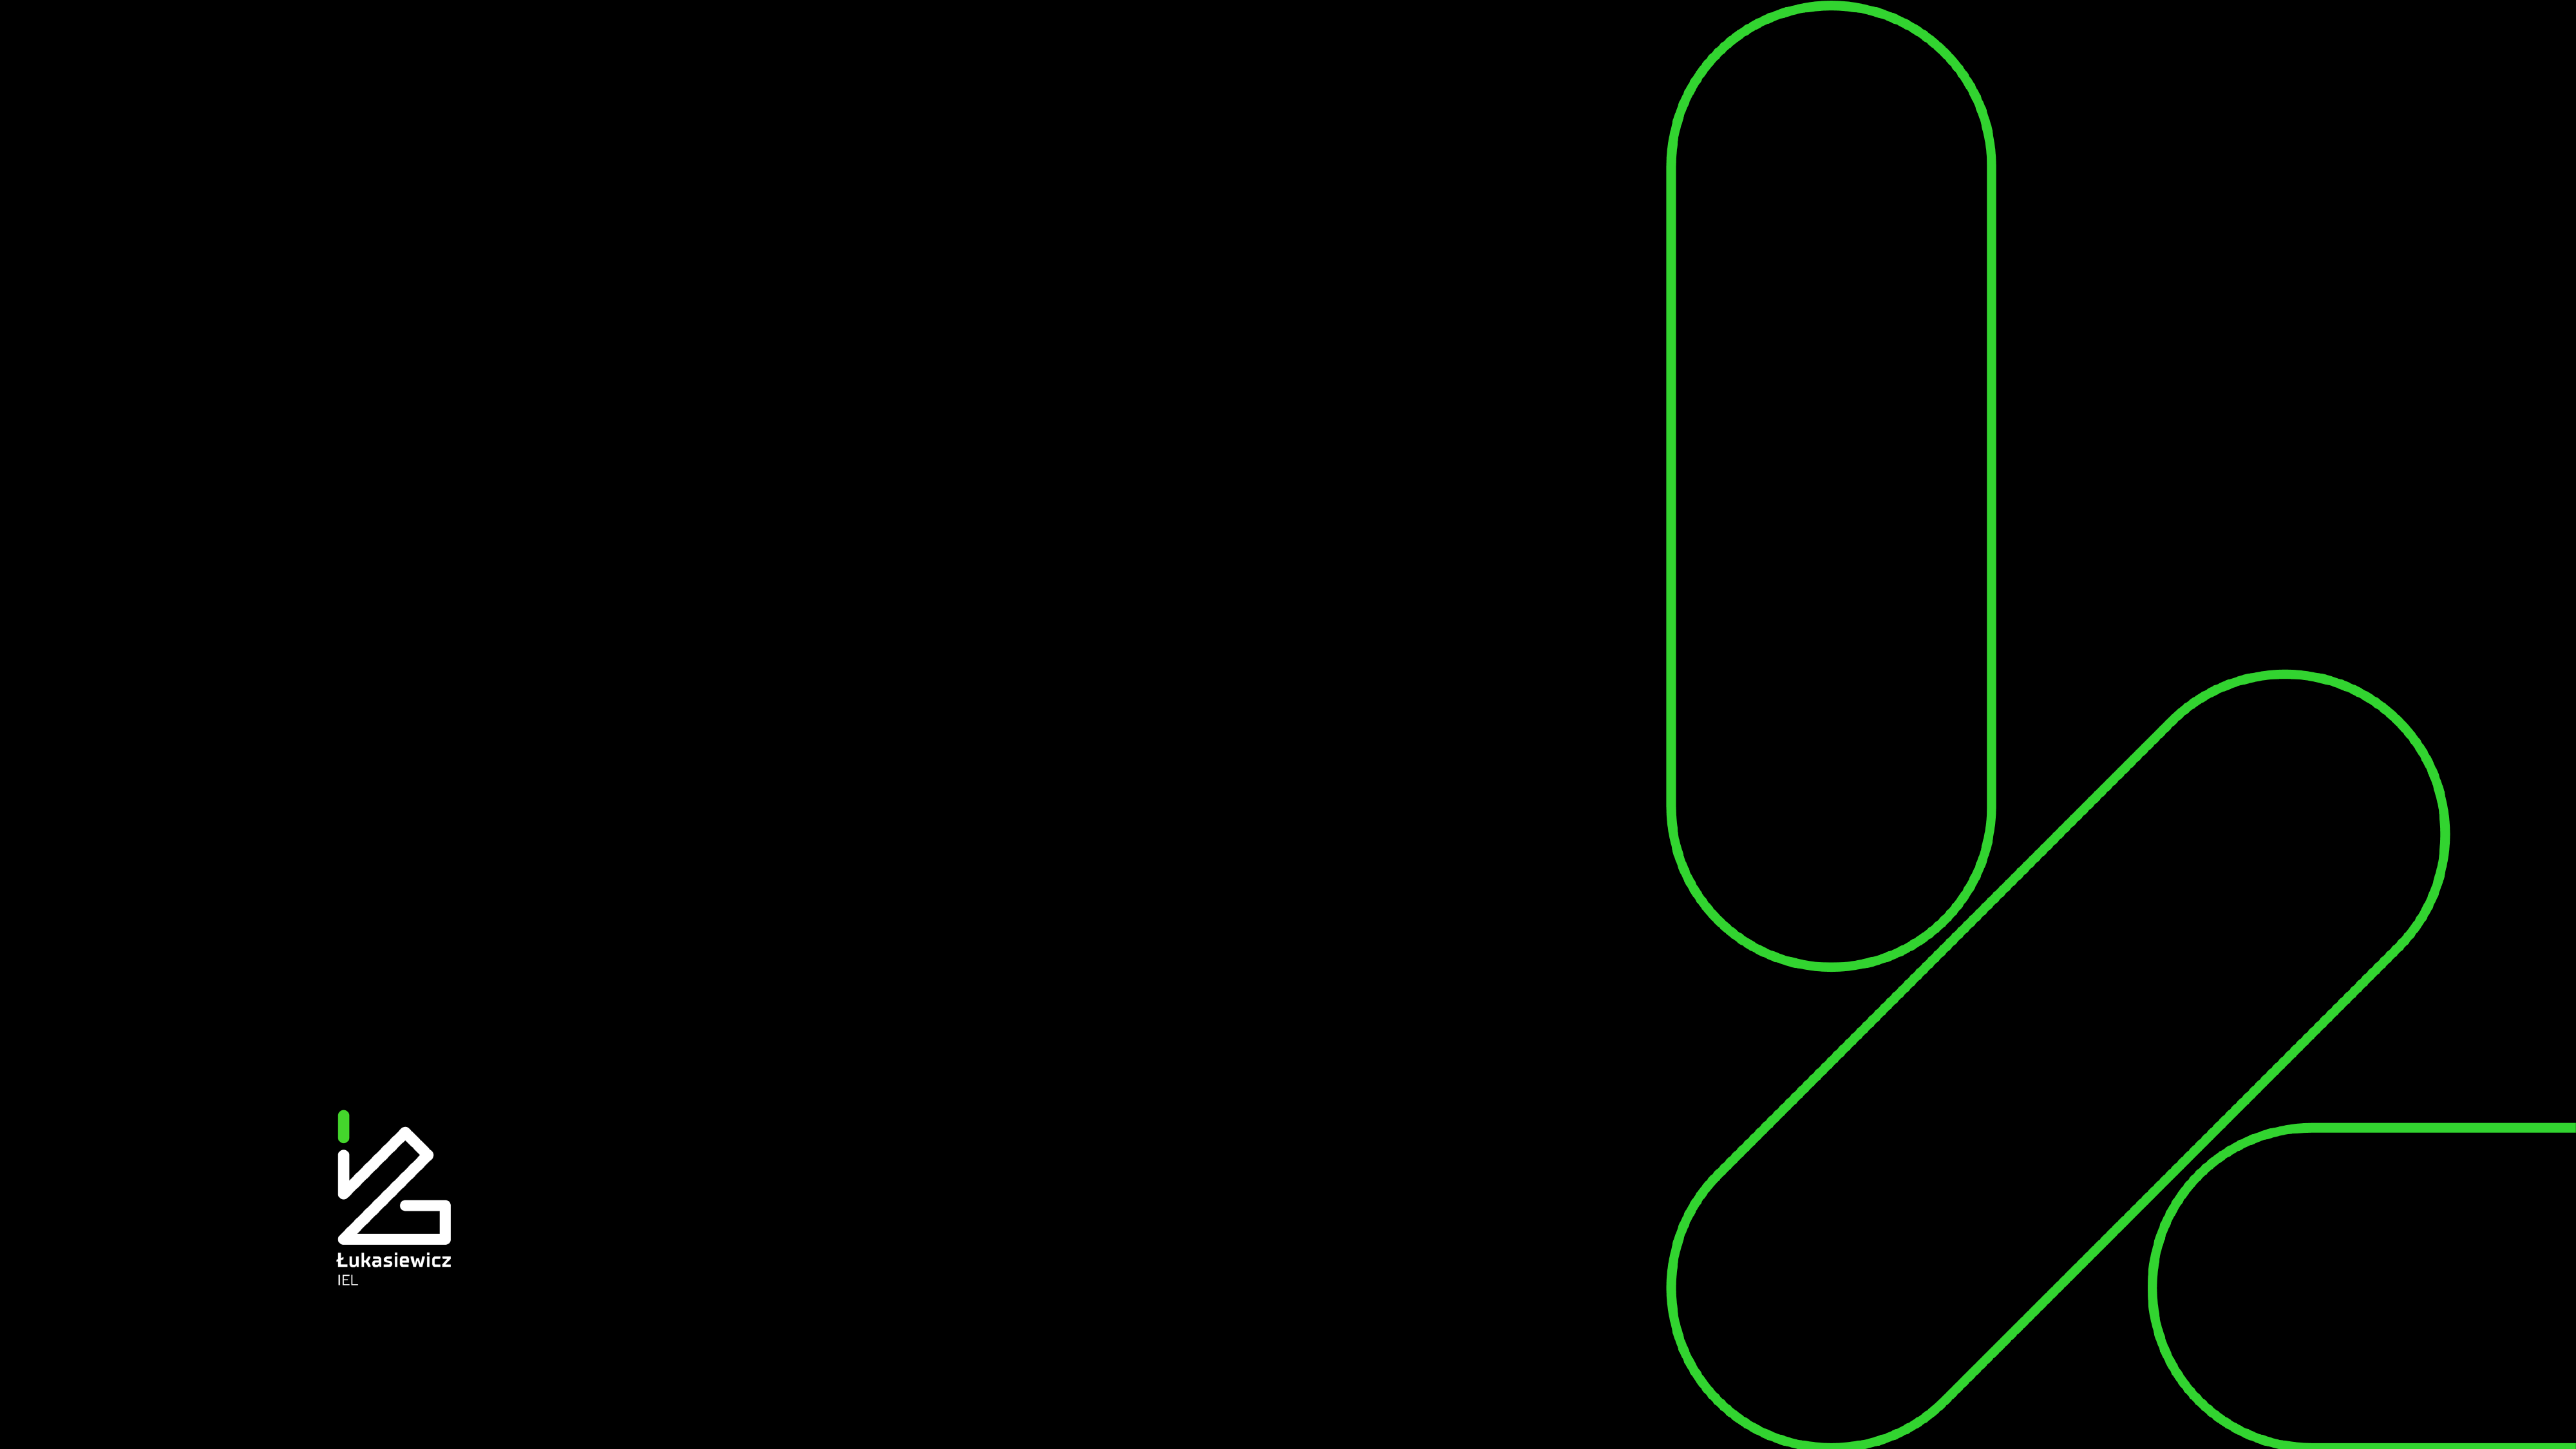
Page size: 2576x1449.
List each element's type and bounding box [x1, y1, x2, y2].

picture [294, 1077, 494, 1329]
picture [1666, 1, 2576, 1449]
